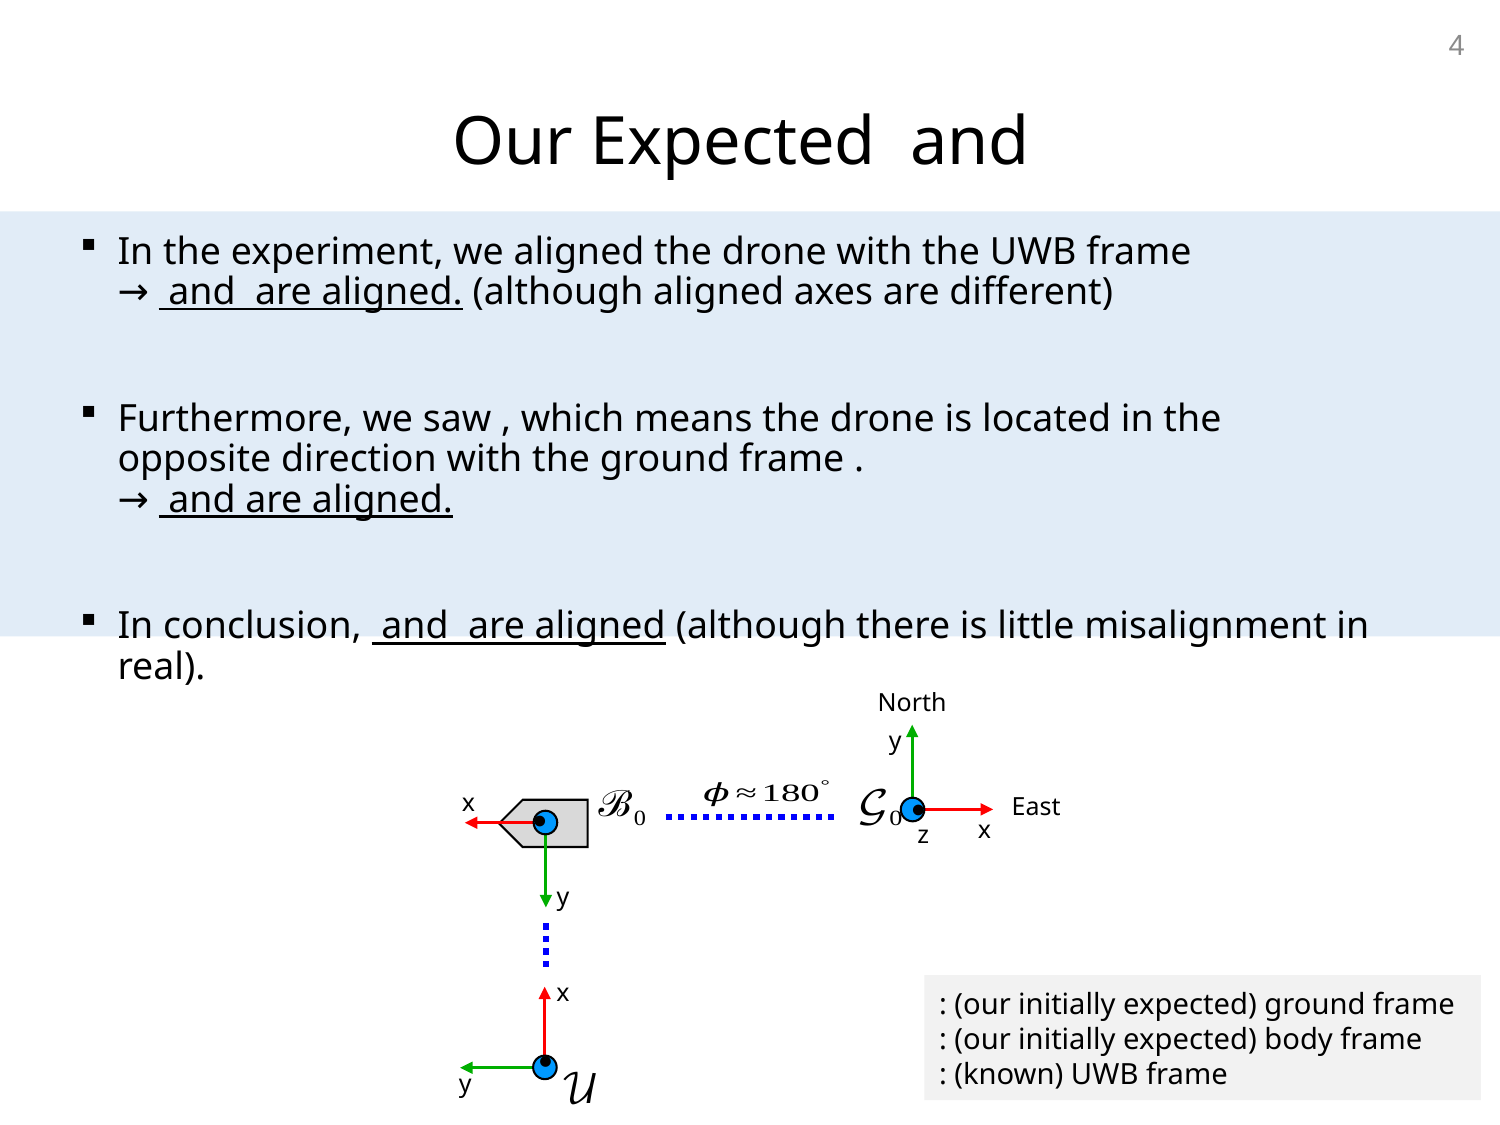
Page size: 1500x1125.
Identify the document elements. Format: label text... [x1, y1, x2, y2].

text_box East [975, 790, 1098, 821]
text_box x [546, 976, 580, 1007]
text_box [899, 793, 926, 822]
text_box y [878, 724, 912, 755]
text_box North [851, 686, 974, 717]
text_box y [448, 1067, 483, 1098]
text_box x [967, 813, 1002, 844]
slide_number 4 [1142, 14, 1480, 75]
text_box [464, 799, 588, 908]
text_box [0, 210, 1500, 638]
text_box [461, 985, 556, 1082]
text_box z [906, 818, 940, 849]
text_box x [451, 786, 486, 817]
